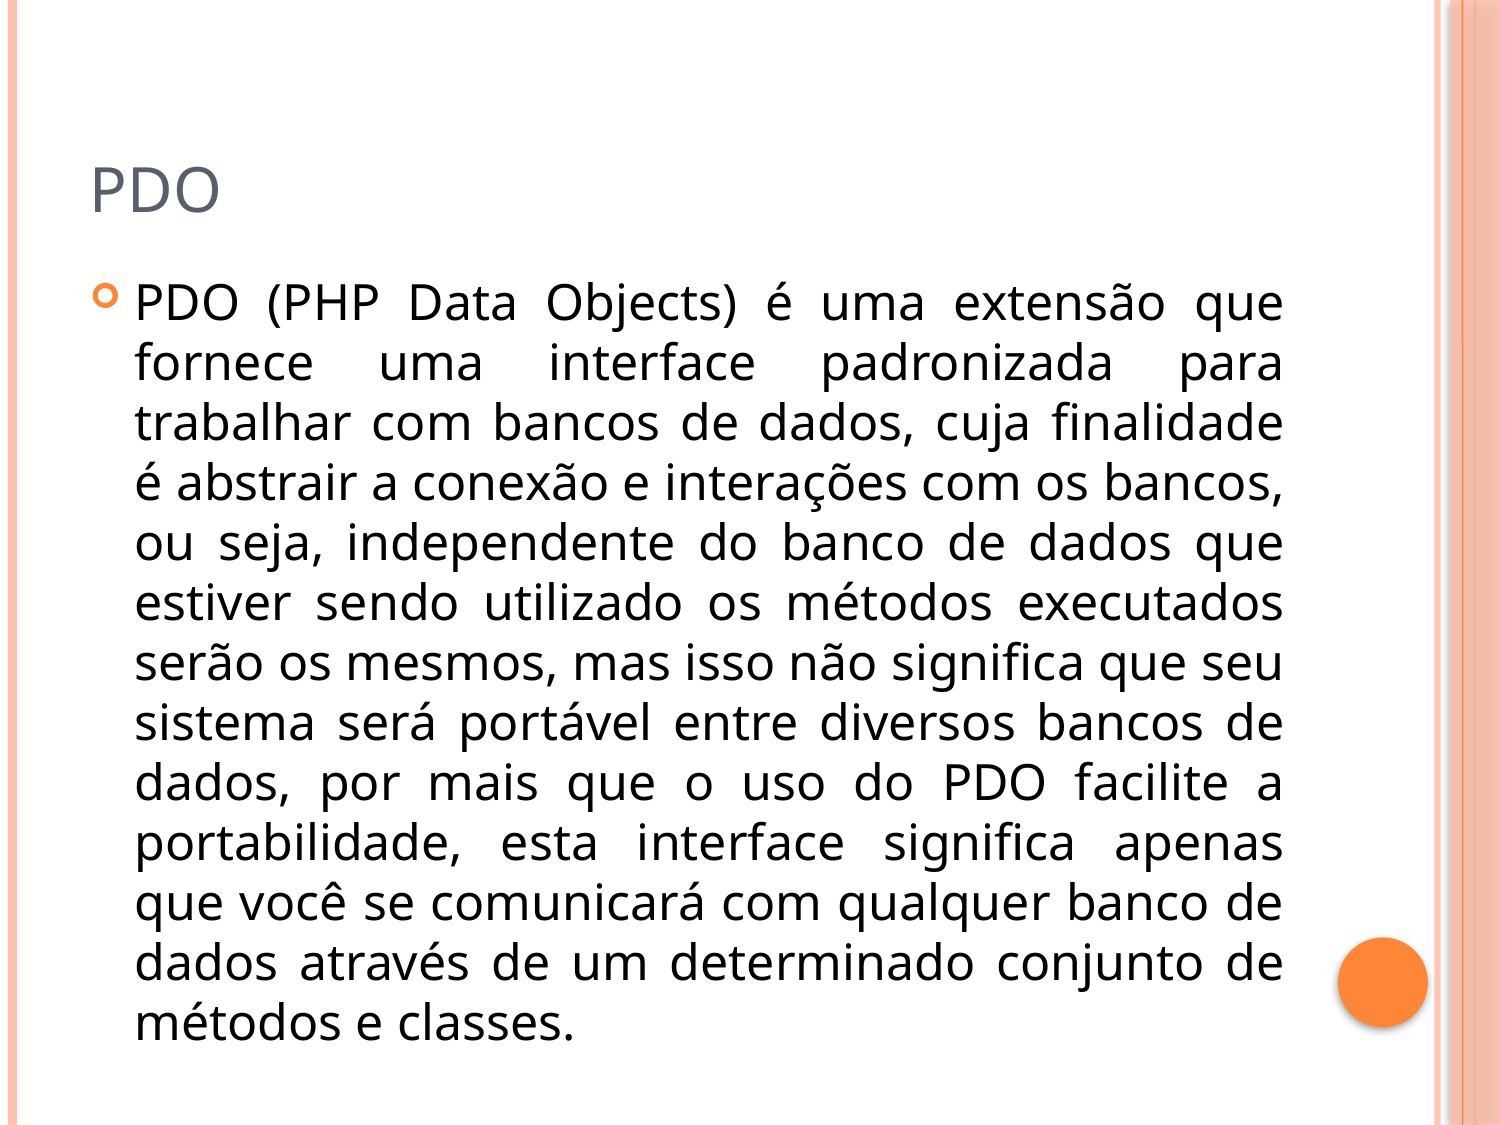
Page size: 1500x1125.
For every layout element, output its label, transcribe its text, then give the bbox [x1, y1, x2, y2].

title PDO [75, 45, 1300, 233]
list PDO (PHP Data Objects) é uma extensão que fornece uma interface padronizada para trabalhar com bancos de dados, cuja finalidade é abstrair a conexão e interações com os bancos, ou seja, independente do banco de dados que estiver sendo utilizado os métodos executados serão os mesmos, mas isso não significa que seu sistema será portável entre diversos bancos de dados, por mais que o uso do PDO facilite a portabilidade, esta interface significa apenas que você se comunicará com qualquer banco de dados através de um determinado conjunto de métodos e classes. [75, 262, 1300, 1062]
